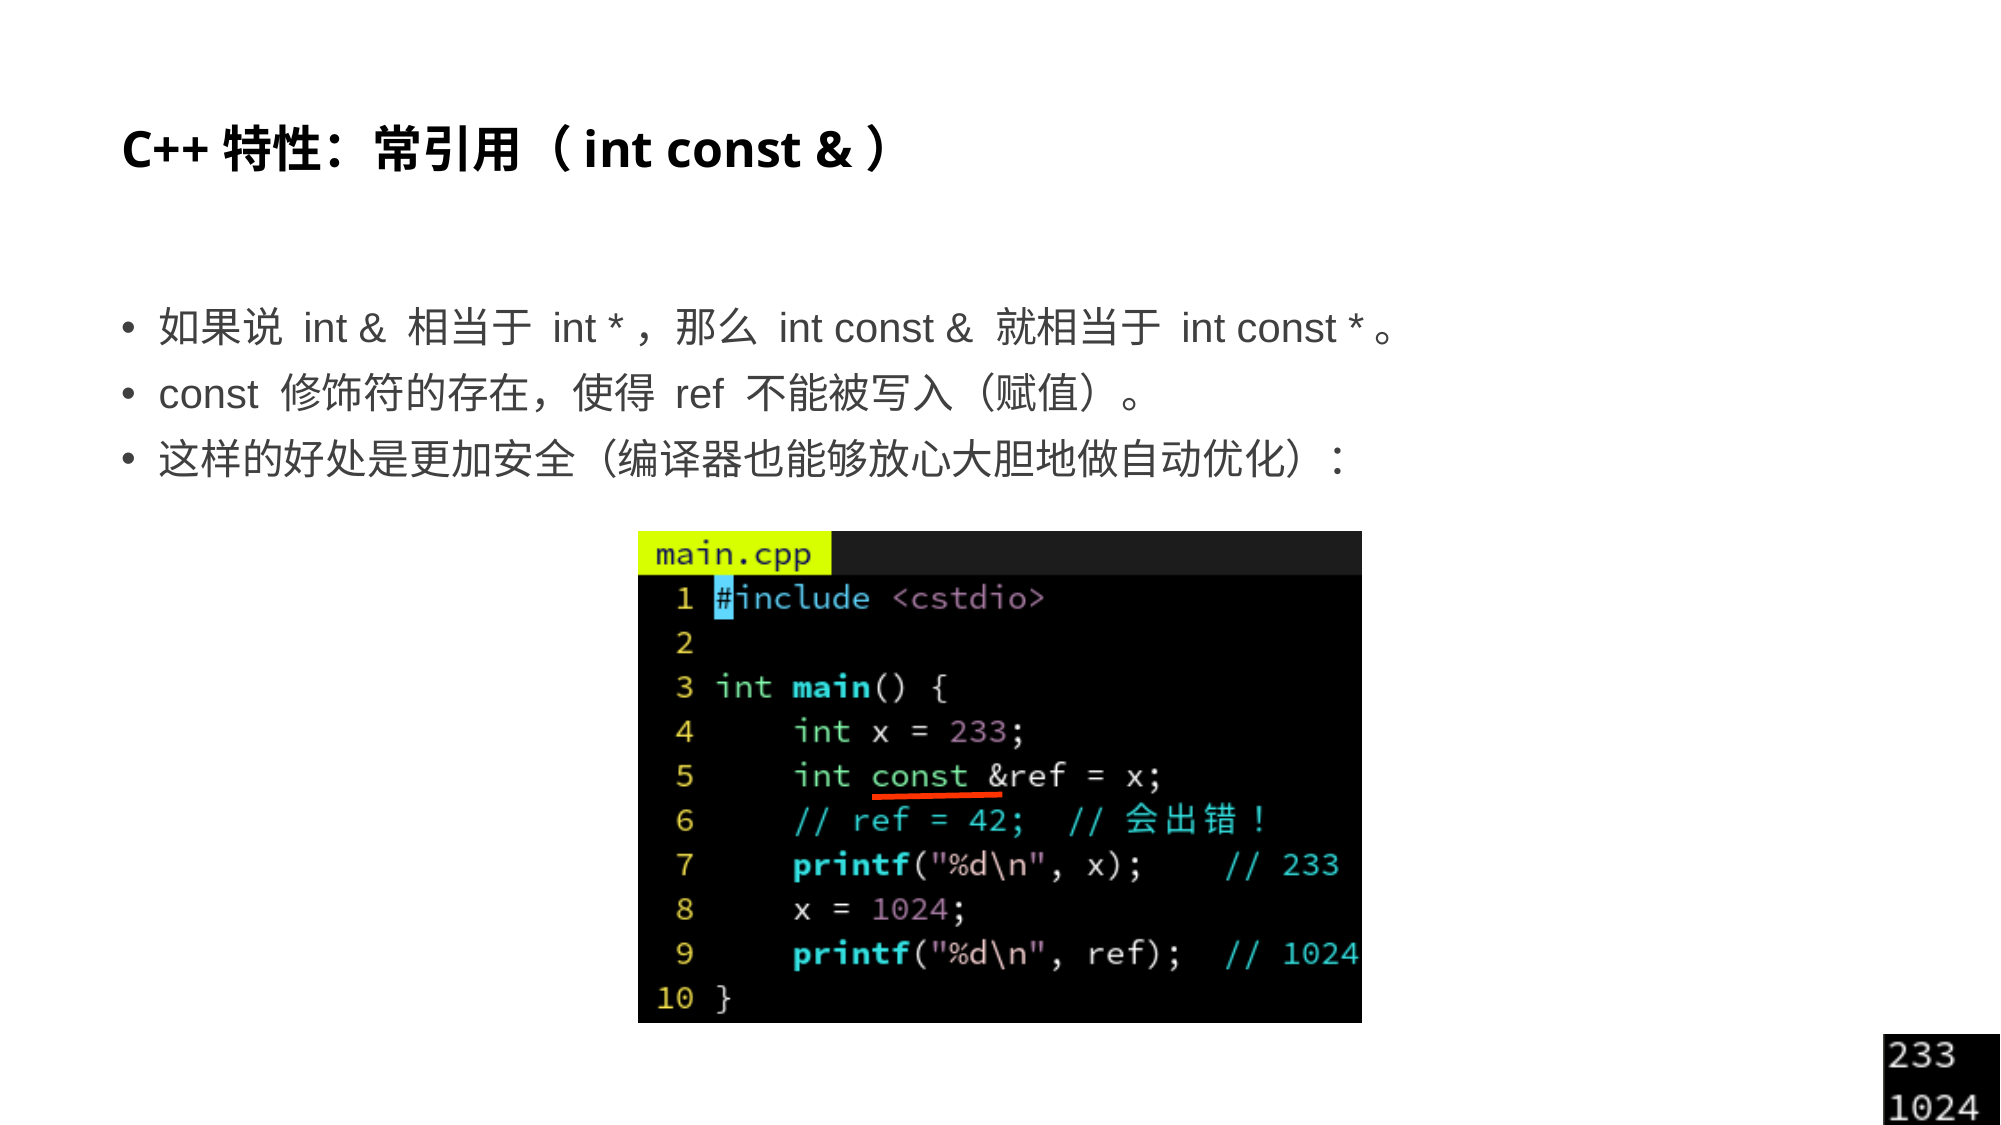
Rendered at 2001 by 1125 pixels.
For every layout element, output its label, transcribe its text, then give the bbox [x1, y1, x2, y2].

picture [1883, 1034, 2000, 1125]
picture [638, 531, 1362, 1023]
list 如果说 int & 相当于 int *，那么 int const & 就相当于 int const *。 const 修饰符的存在，使得 ref 不能被写入（赋值）。 这样的好处是更加安全（编译器也能够放心大胆地做自动优化）： [106, 299, 1832, 1014]
title C++特性：常引用（int const &） [106, 42, 1832, 260]
